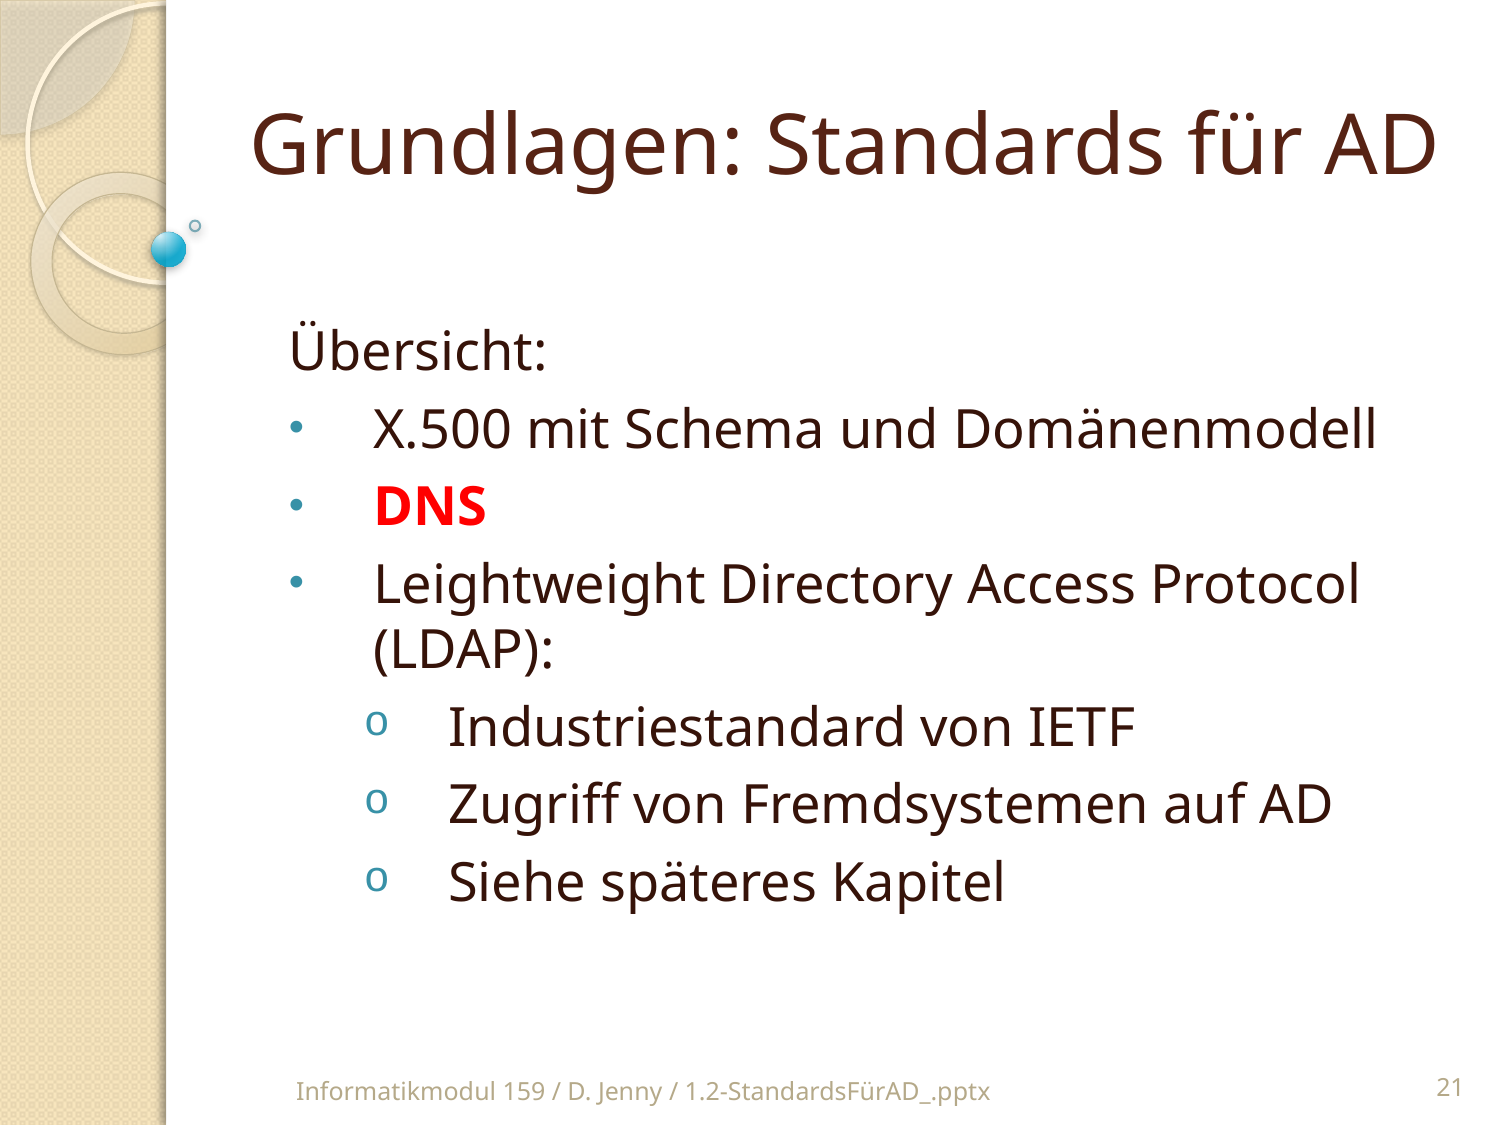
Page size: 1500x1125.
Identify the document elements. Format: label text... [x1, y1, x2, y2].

text_box Grundlagen: Standards für AD [234, 59, 1477, 200]
slide_number 21 [1413, 1034, 1488, 1113]
text_box Übersicht: X.500 mit Schema und Domänenmodell DNS Leightweight Directory Access Protocol (LDAP): Industriestandard von IETF Zugriff von Fremdsystemen auf AD Siehe späteres Kapitel [269, 316, 1424, 950]
footer Informatikmodul 159 / D. Jenny / 1.2-StandardsFürAD_.pptx [281, 1034, 1413, 1113]
